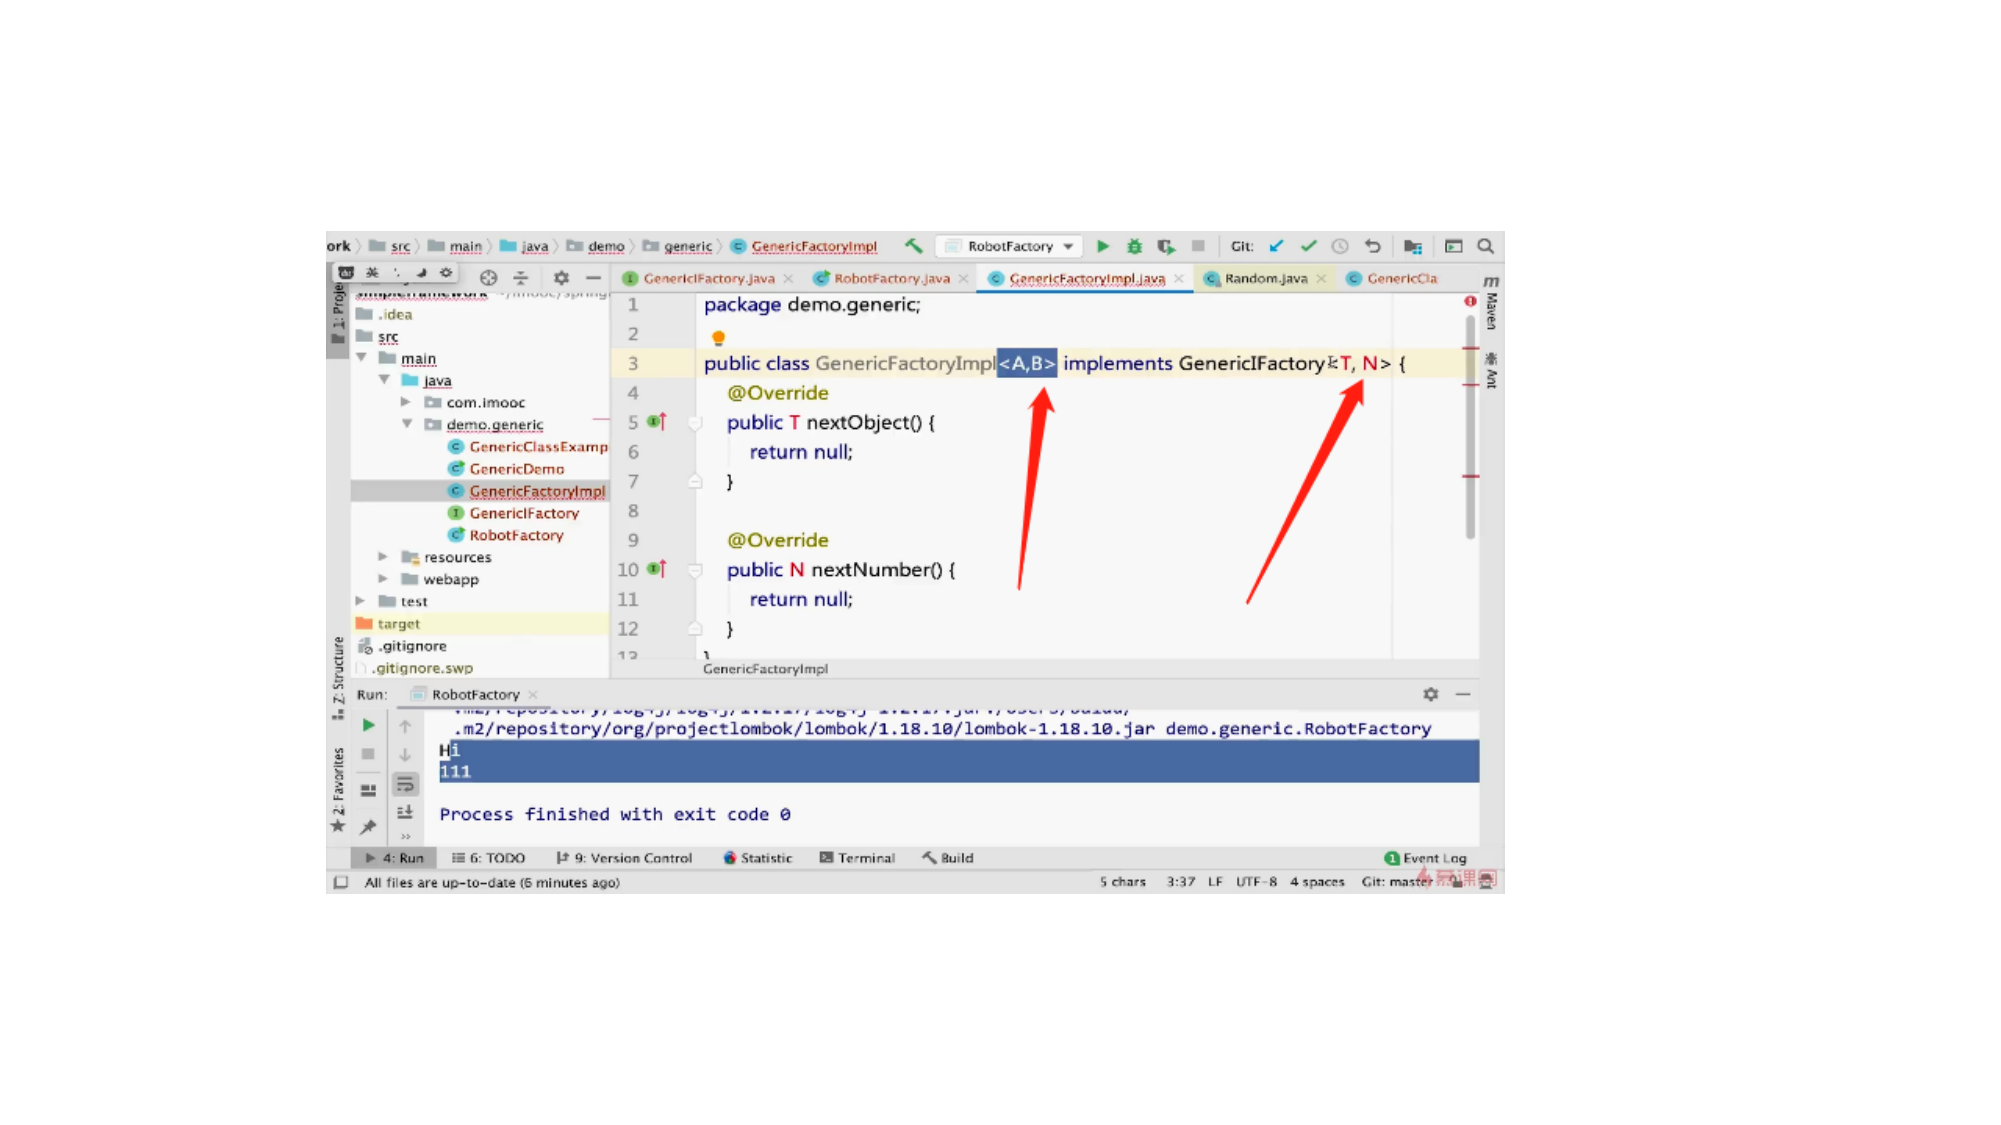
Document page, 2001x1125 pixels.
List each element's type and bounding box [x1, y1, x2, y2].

picture [326, 231, 1505, 894]
